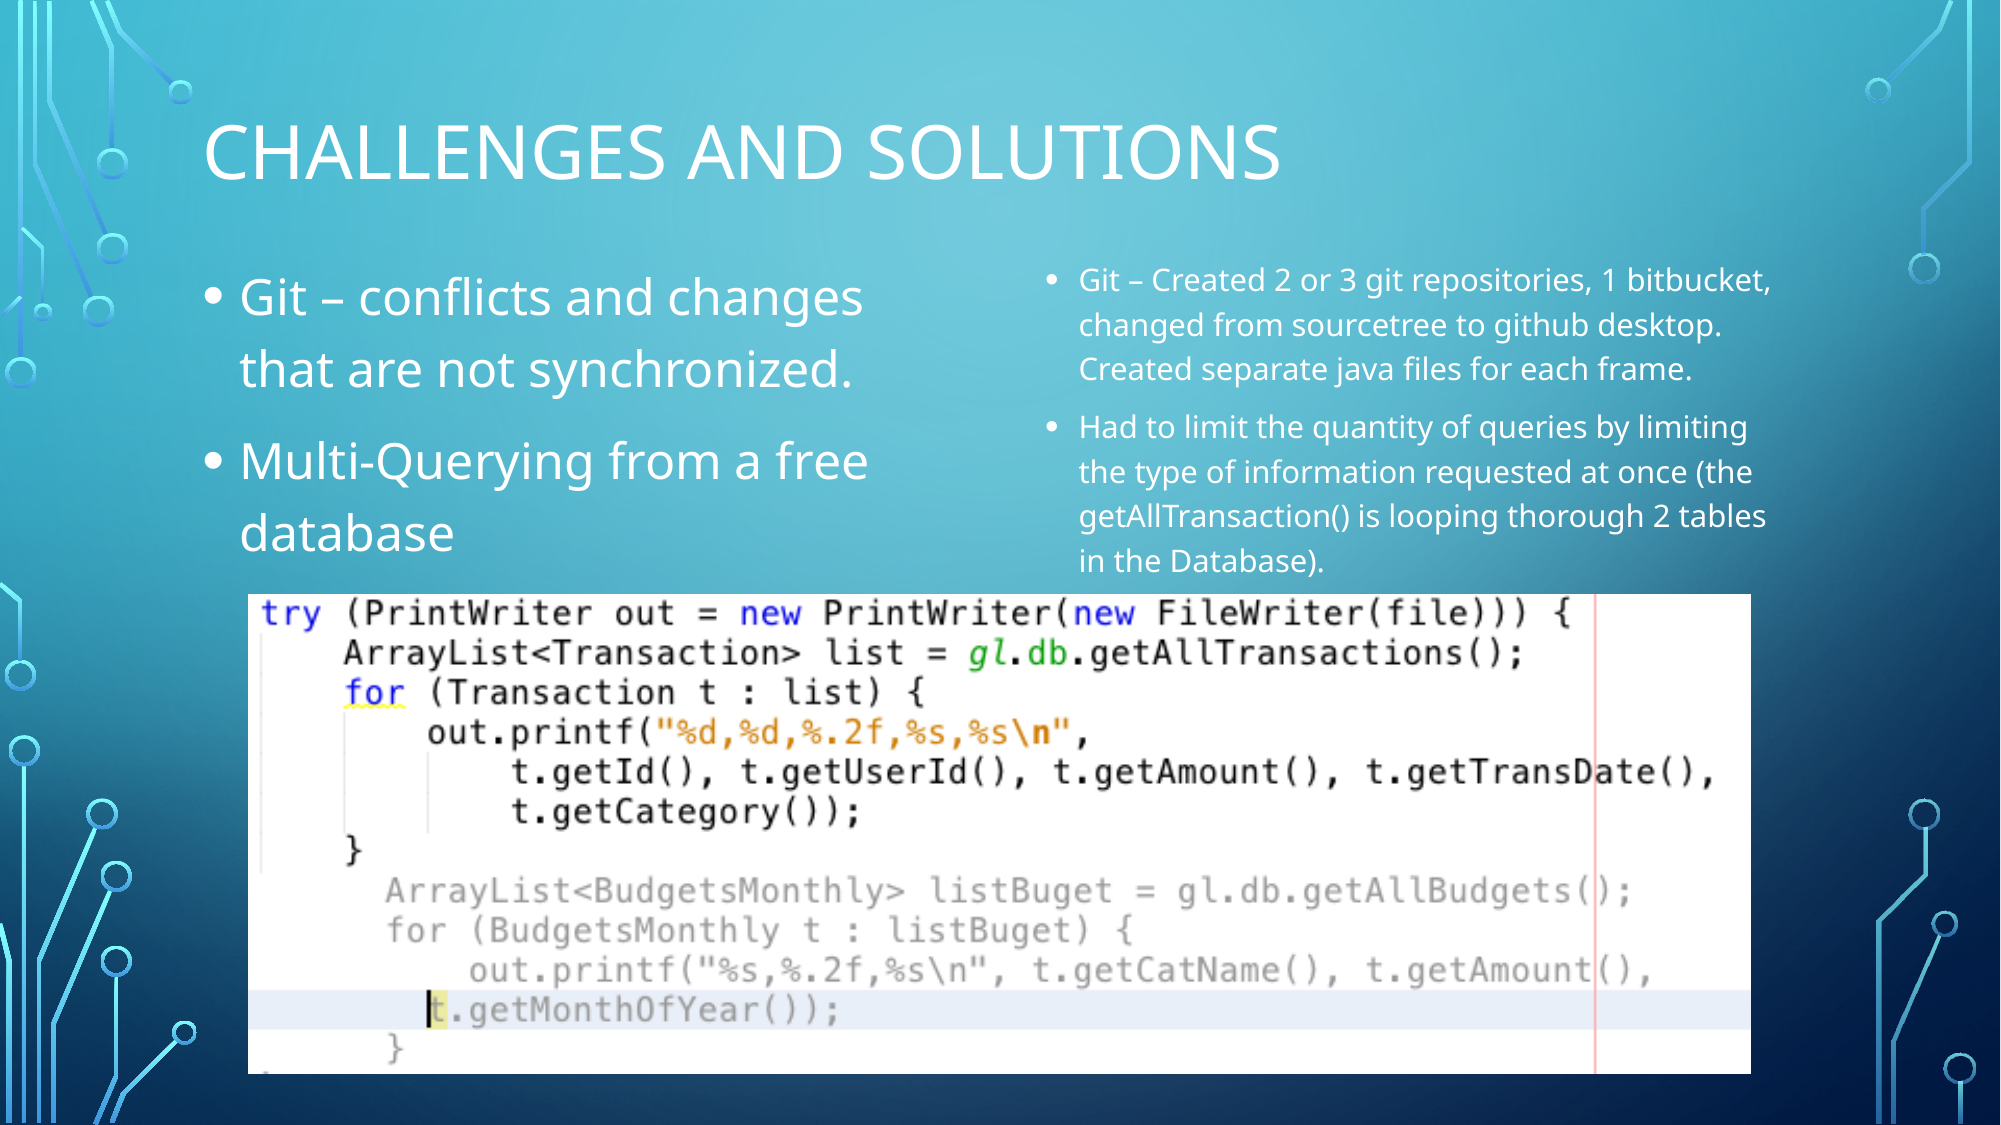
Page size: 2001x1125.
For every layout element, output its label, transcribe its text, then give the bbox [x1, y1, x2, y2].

picture [248, 593, 1751, 1074]
text_box Git – conflicts and changes that are not synchronized. Multi-Querying from a free database [187, 245, 970, 594]
list Git – Created 2 or 3 git repositories, 1 bitbucket, changed from sourcetree to github desktop. Created separate java files for each frame. Had to limit the quantity of queries by limiting the type of information requested at once (the getAllTransaction() is looping thorough 2 tables in the Database). [1030, 245, 1813, 595]
title Challenges and solutions [187, 101, 1813, 210]
